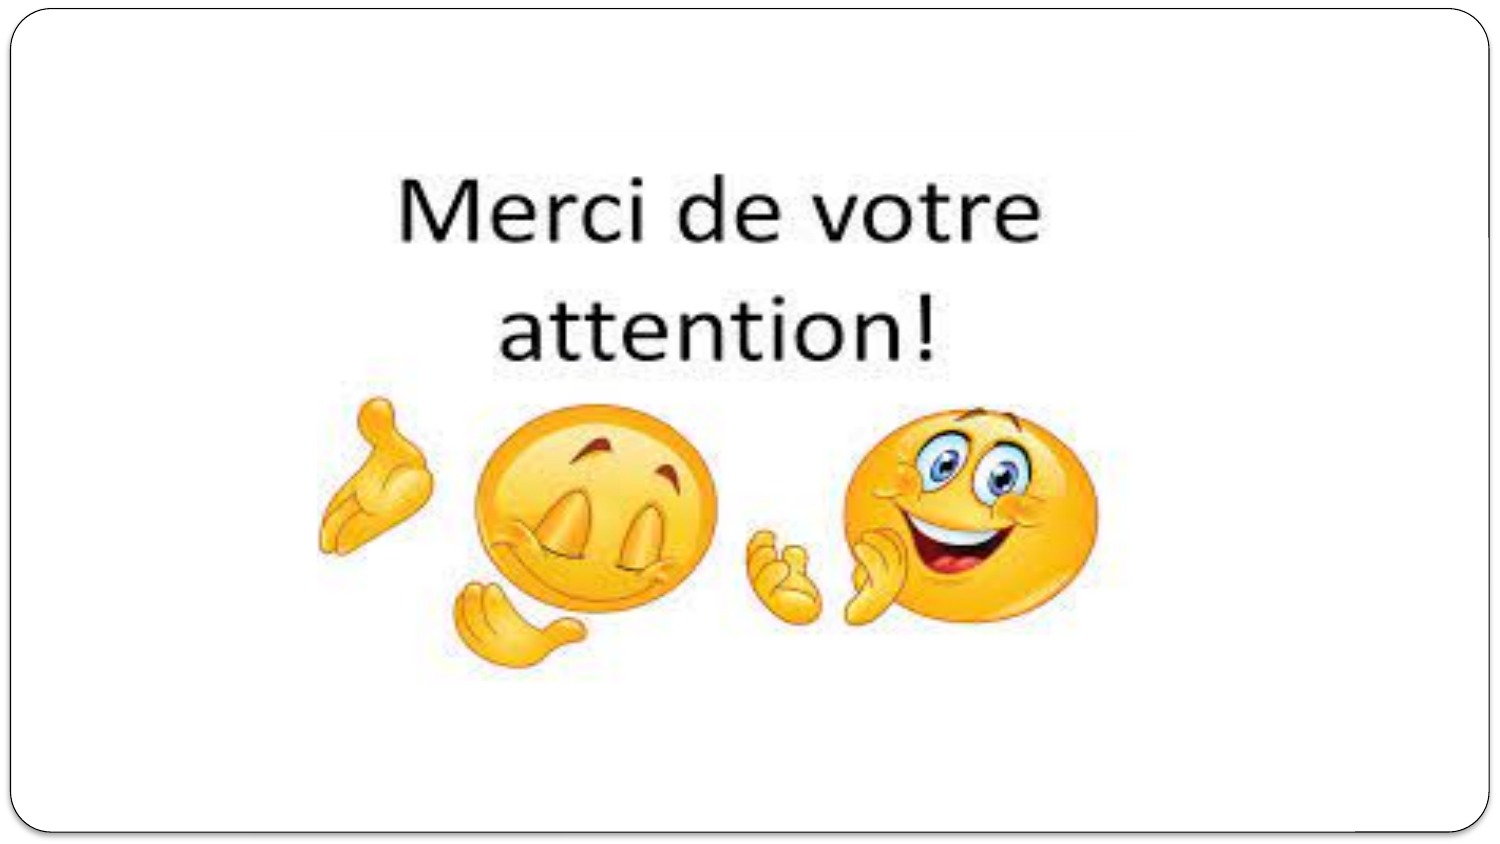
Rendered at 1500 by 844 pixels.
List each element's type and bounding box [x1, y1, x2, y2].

picture [317, 129, 1137, 687]
